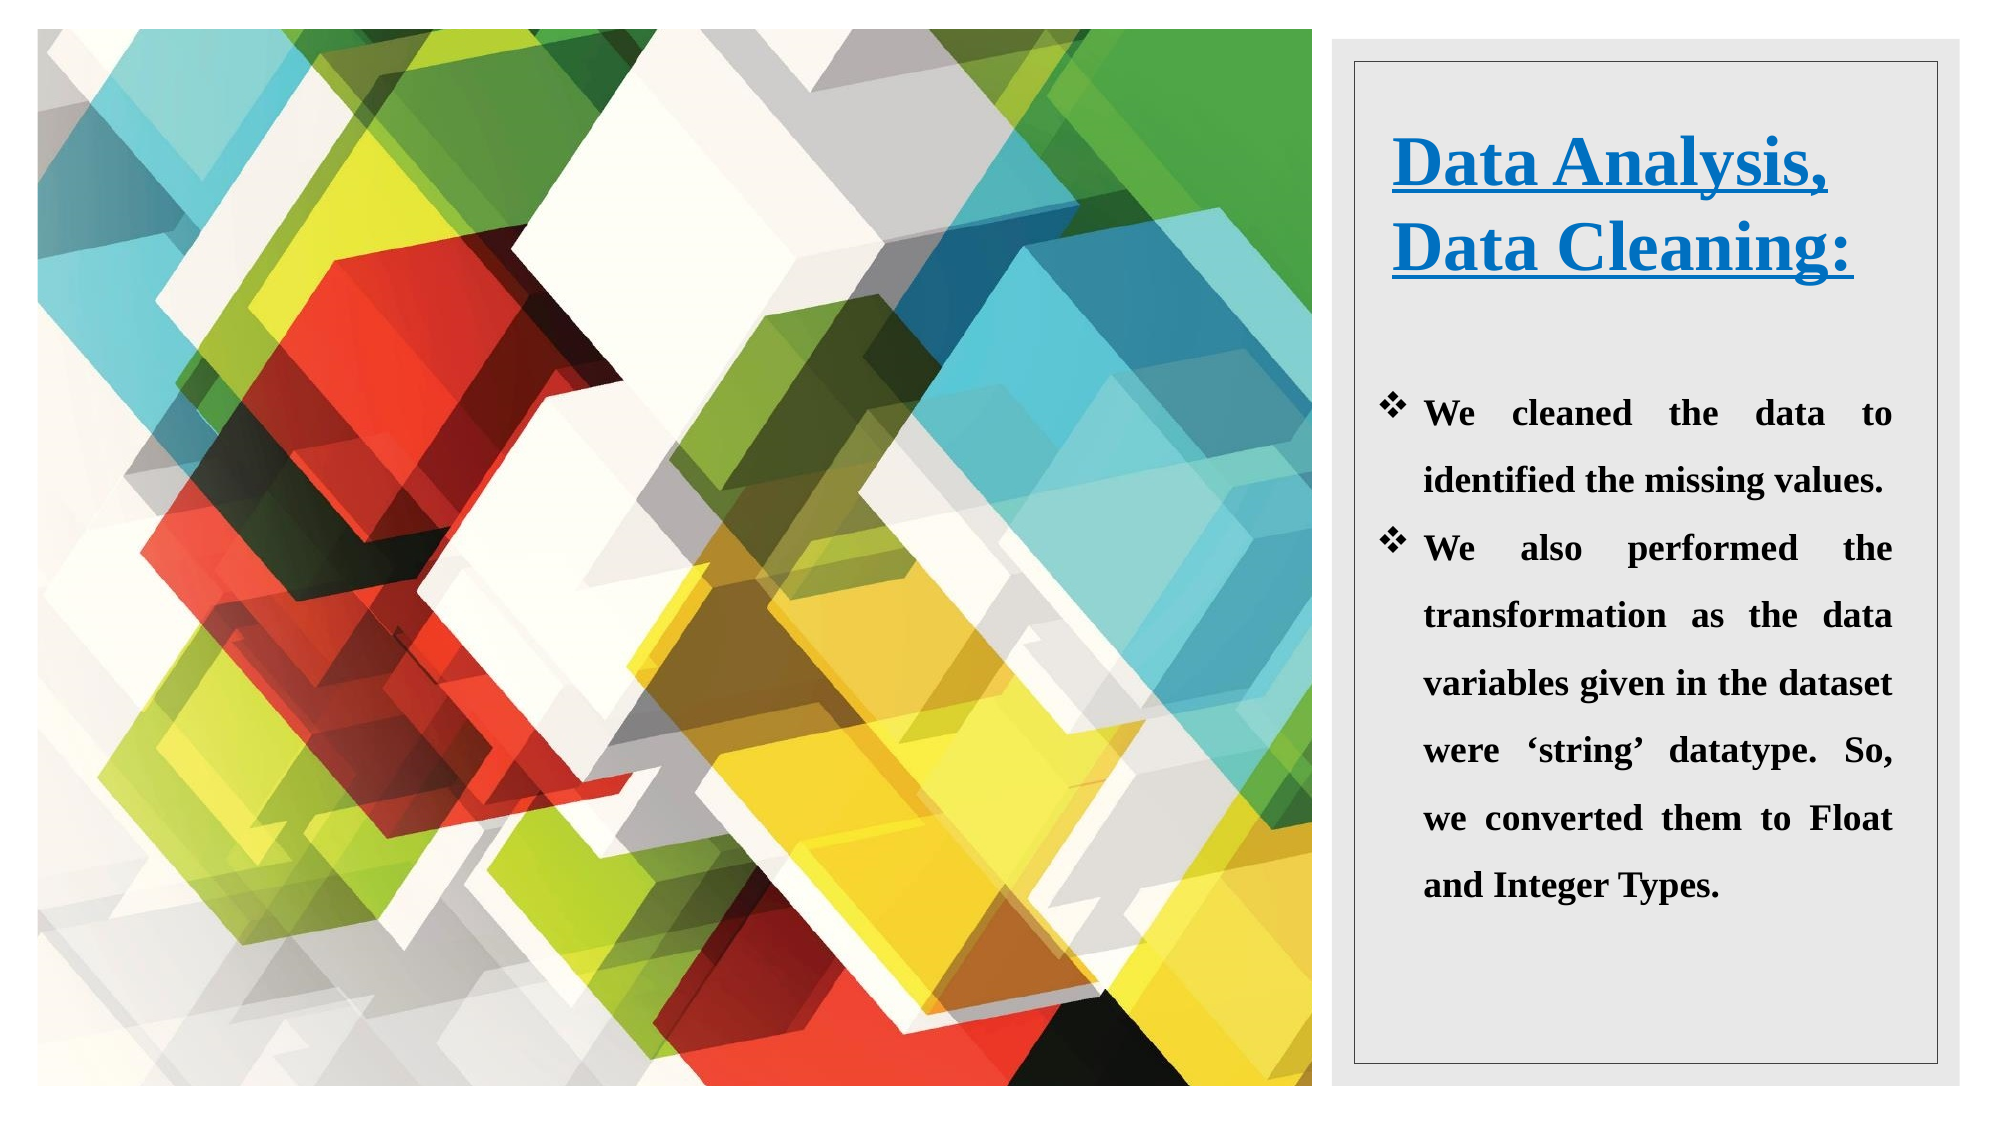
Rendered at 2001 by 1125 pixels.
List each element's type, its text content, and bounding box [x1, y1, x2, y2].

picture [37, 29, 1312, 1086]
text_box We cleaned the data to identified the missing values. We also performed the transformation as the data variables given in the dataset were ‘string’ datatype. So, we converted them to Float and Integer Types. [1361, 357, 1909, 913]
title Data Analysis, Data Cleaning: [1376, 105, 1893, 293]
